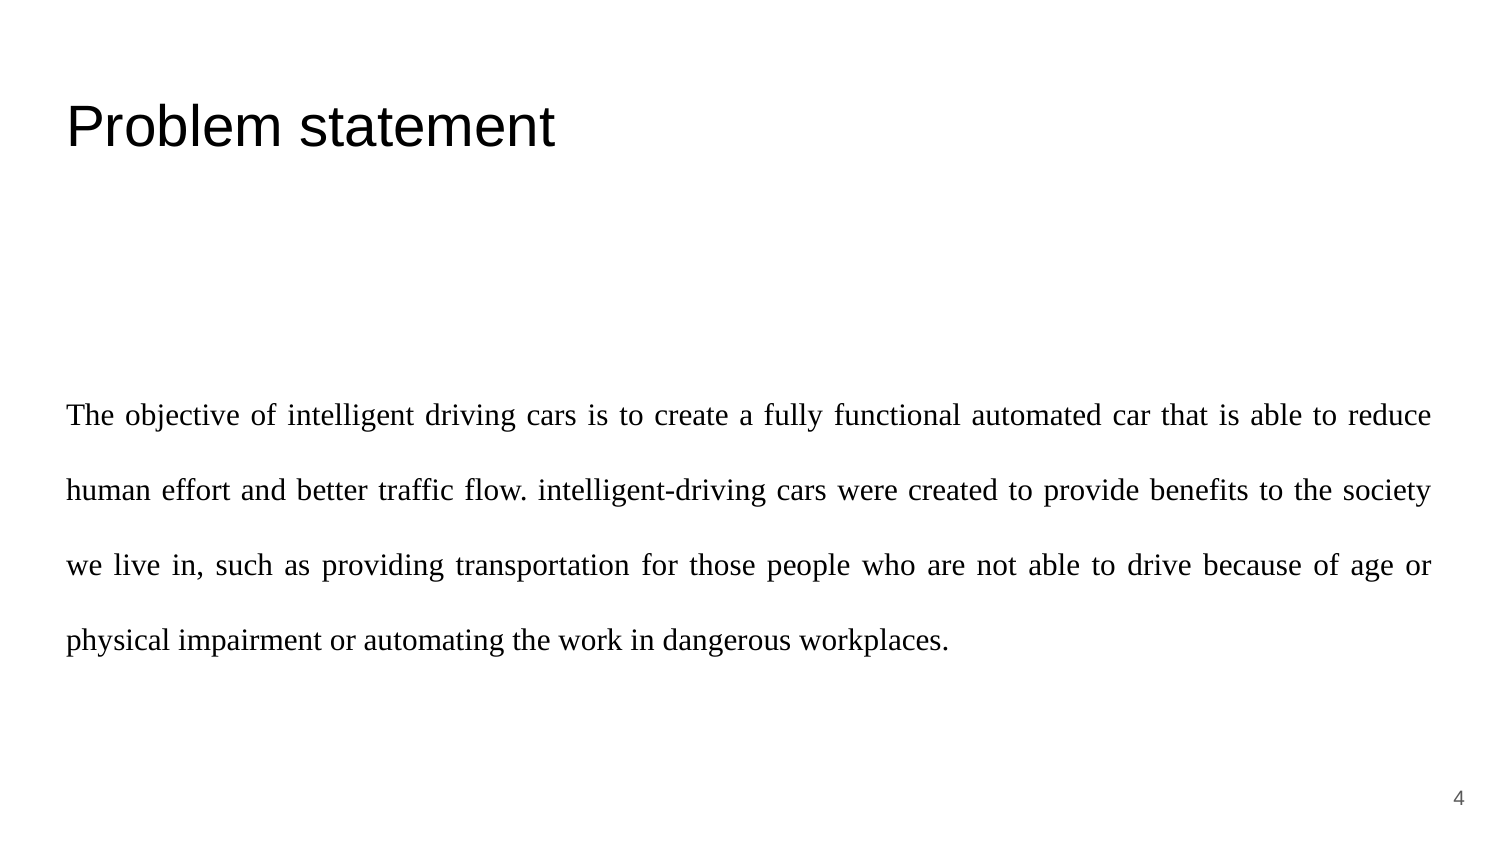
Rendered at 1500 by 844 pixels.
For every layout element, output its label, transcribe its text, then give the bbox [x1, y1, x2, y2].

slide_number ‹#› [1389, 764, 1480, 830]
title Problem statement [51, 72, 1449, 167]
list The objective of intelligent driving cars is to create a fully functional automated car that is able to reduce human effort and better traffic flow. intelligent-driving cars were created to provide benefits to the society we live in, such as providing transportation for those people who are not able to drive because of age or physical impairment or automating the work in dangerous workplaces. [51, 341, 1449, 654]
